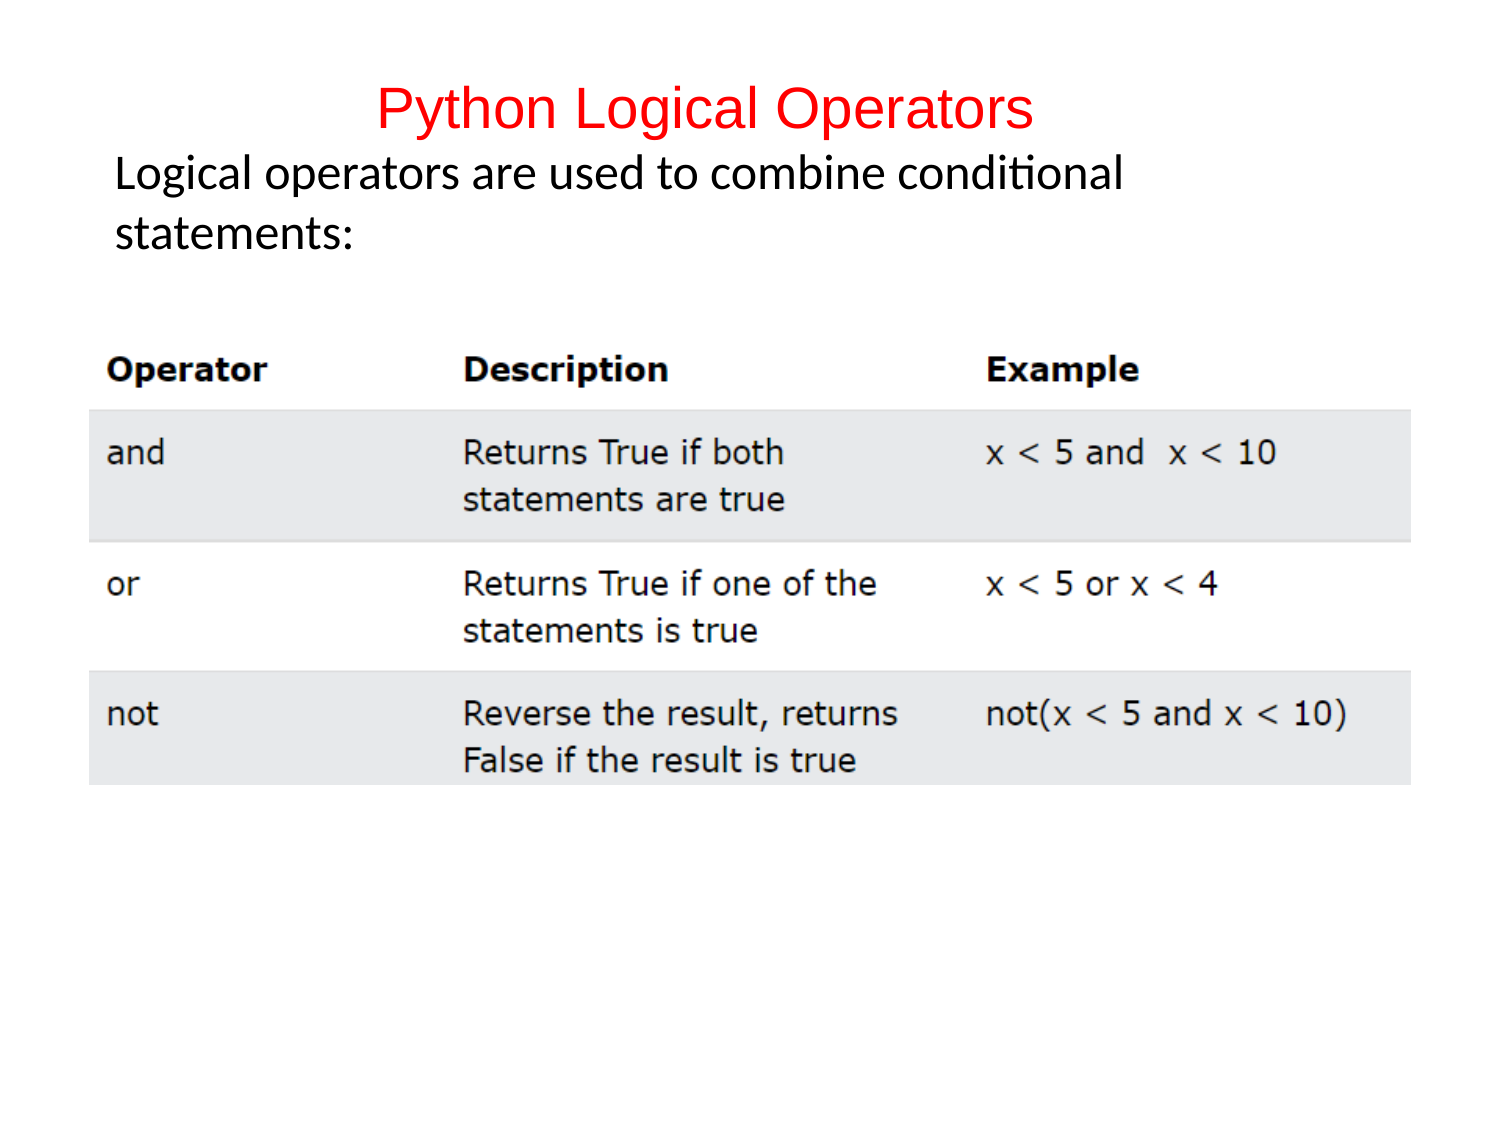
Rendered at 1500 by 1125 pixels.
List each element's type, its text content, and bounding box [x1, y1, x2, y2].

picture [89, 340, 1411, 786]
text_box Python Logical Operators Logical operators are used to combine conditional statements: [99, 62, 1313, 268]
